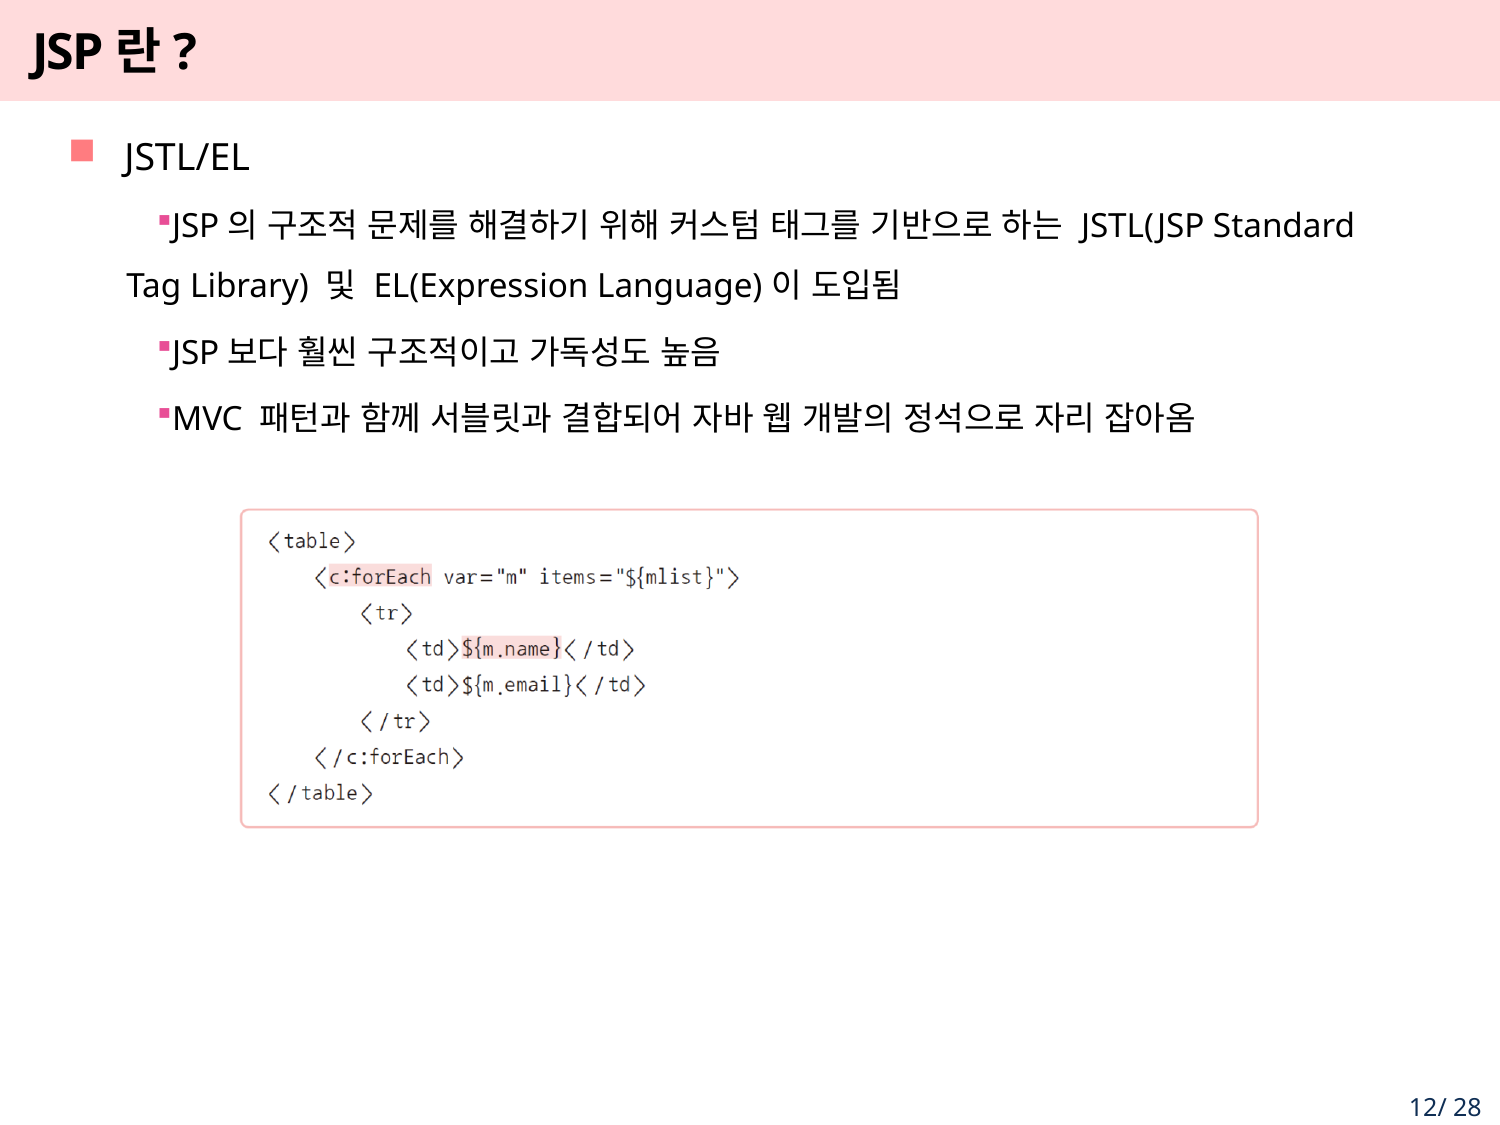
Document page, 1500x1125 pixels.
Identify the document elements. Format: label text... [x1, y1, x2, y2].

list JSTL/EL JSP의 구조적 문제를 해결하기 위해 커스텀 태그를 기반으로 하는 JSTL(JSP Standard Tag Library) 및 EL(Expression Language)이 도입됨 JSP보다 훨씬 구조적이고 가독성도 높음 MVC 패턴과 함께 서블릿과 결합되어 자바 웹 개발의 정석으로 자리 잡아옴 [53, 125, 1425, 1005]
picture [236, 503, 1264, 832]
title JSP란? [17, 10, 1295, 89]
